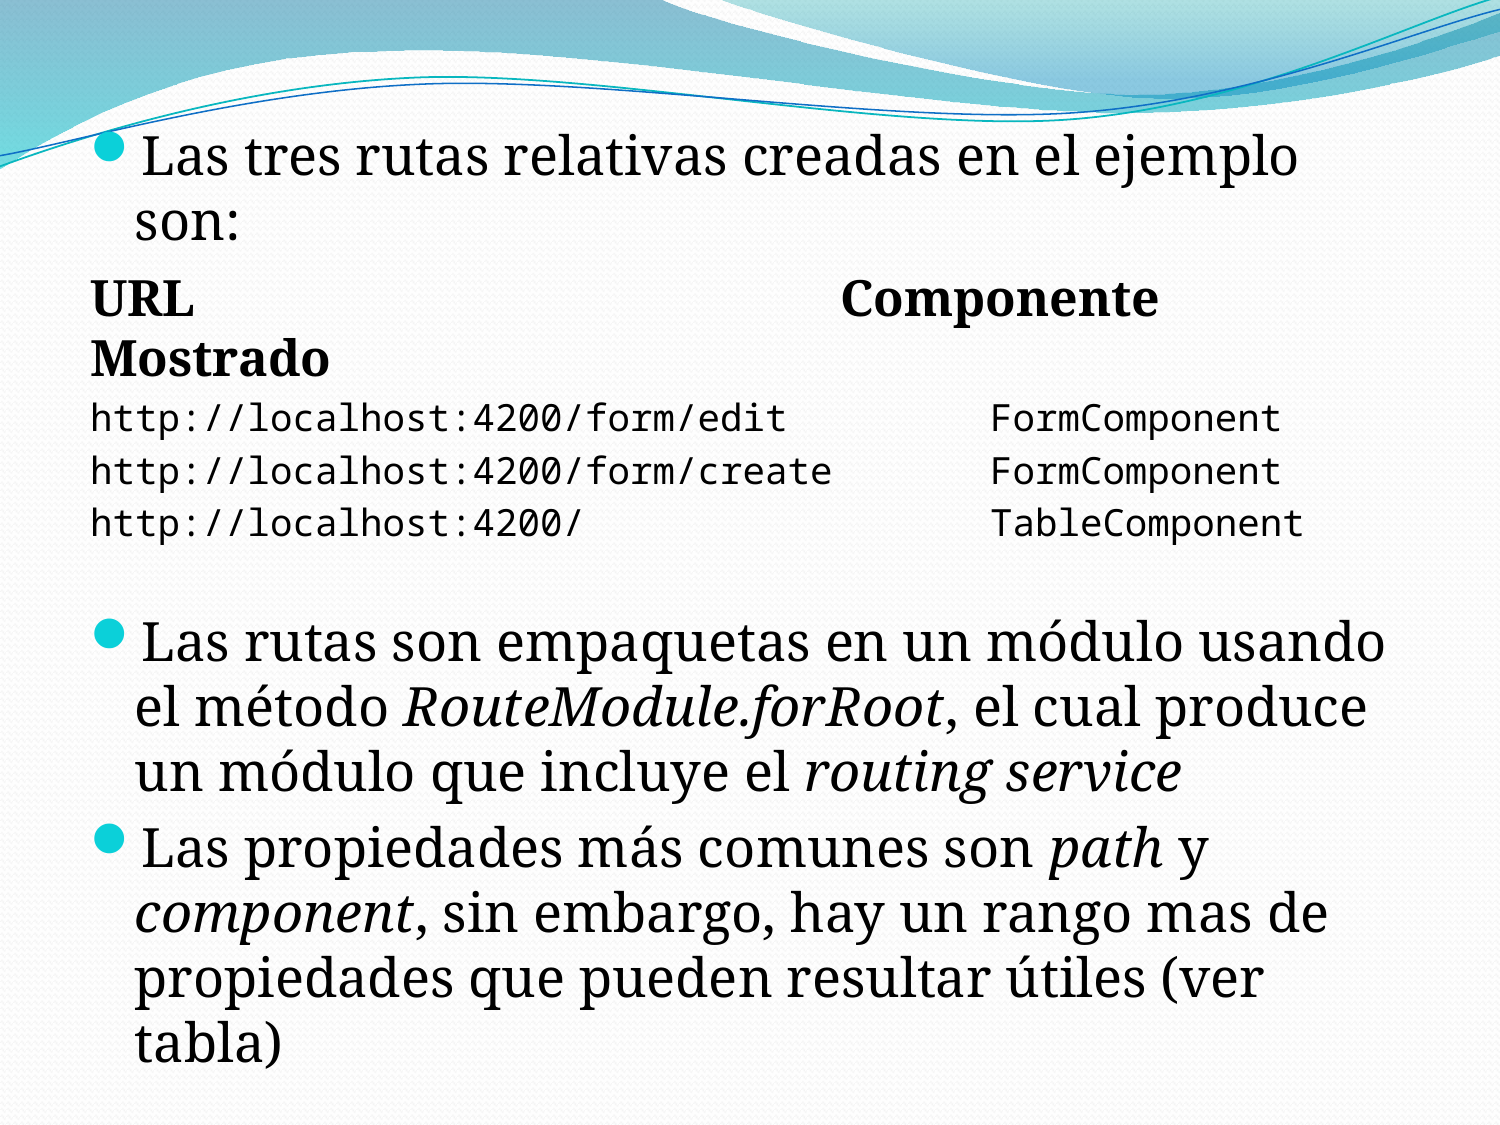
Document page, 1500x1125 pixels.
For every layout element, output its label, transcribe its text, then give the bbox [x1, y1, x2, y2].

list Las tres rutas relativas creadas en el ejemplo son: URL Componente Mostrado http://localhost:4200/form/edit FormComponent http://localhost:4200/form/create FormComponent http://localhost:4200/ TableComponent Las rutas son empaquetas en un módulo usando el método RouteModule.forRoot, el cual produce un módulo que incluye el routing service Las propiedades más comunes son path y component, sin embargo, hay un rango mas de propiedades que pueden resultar útiles (ver tabla) [74, 113, 1426, 1038]
